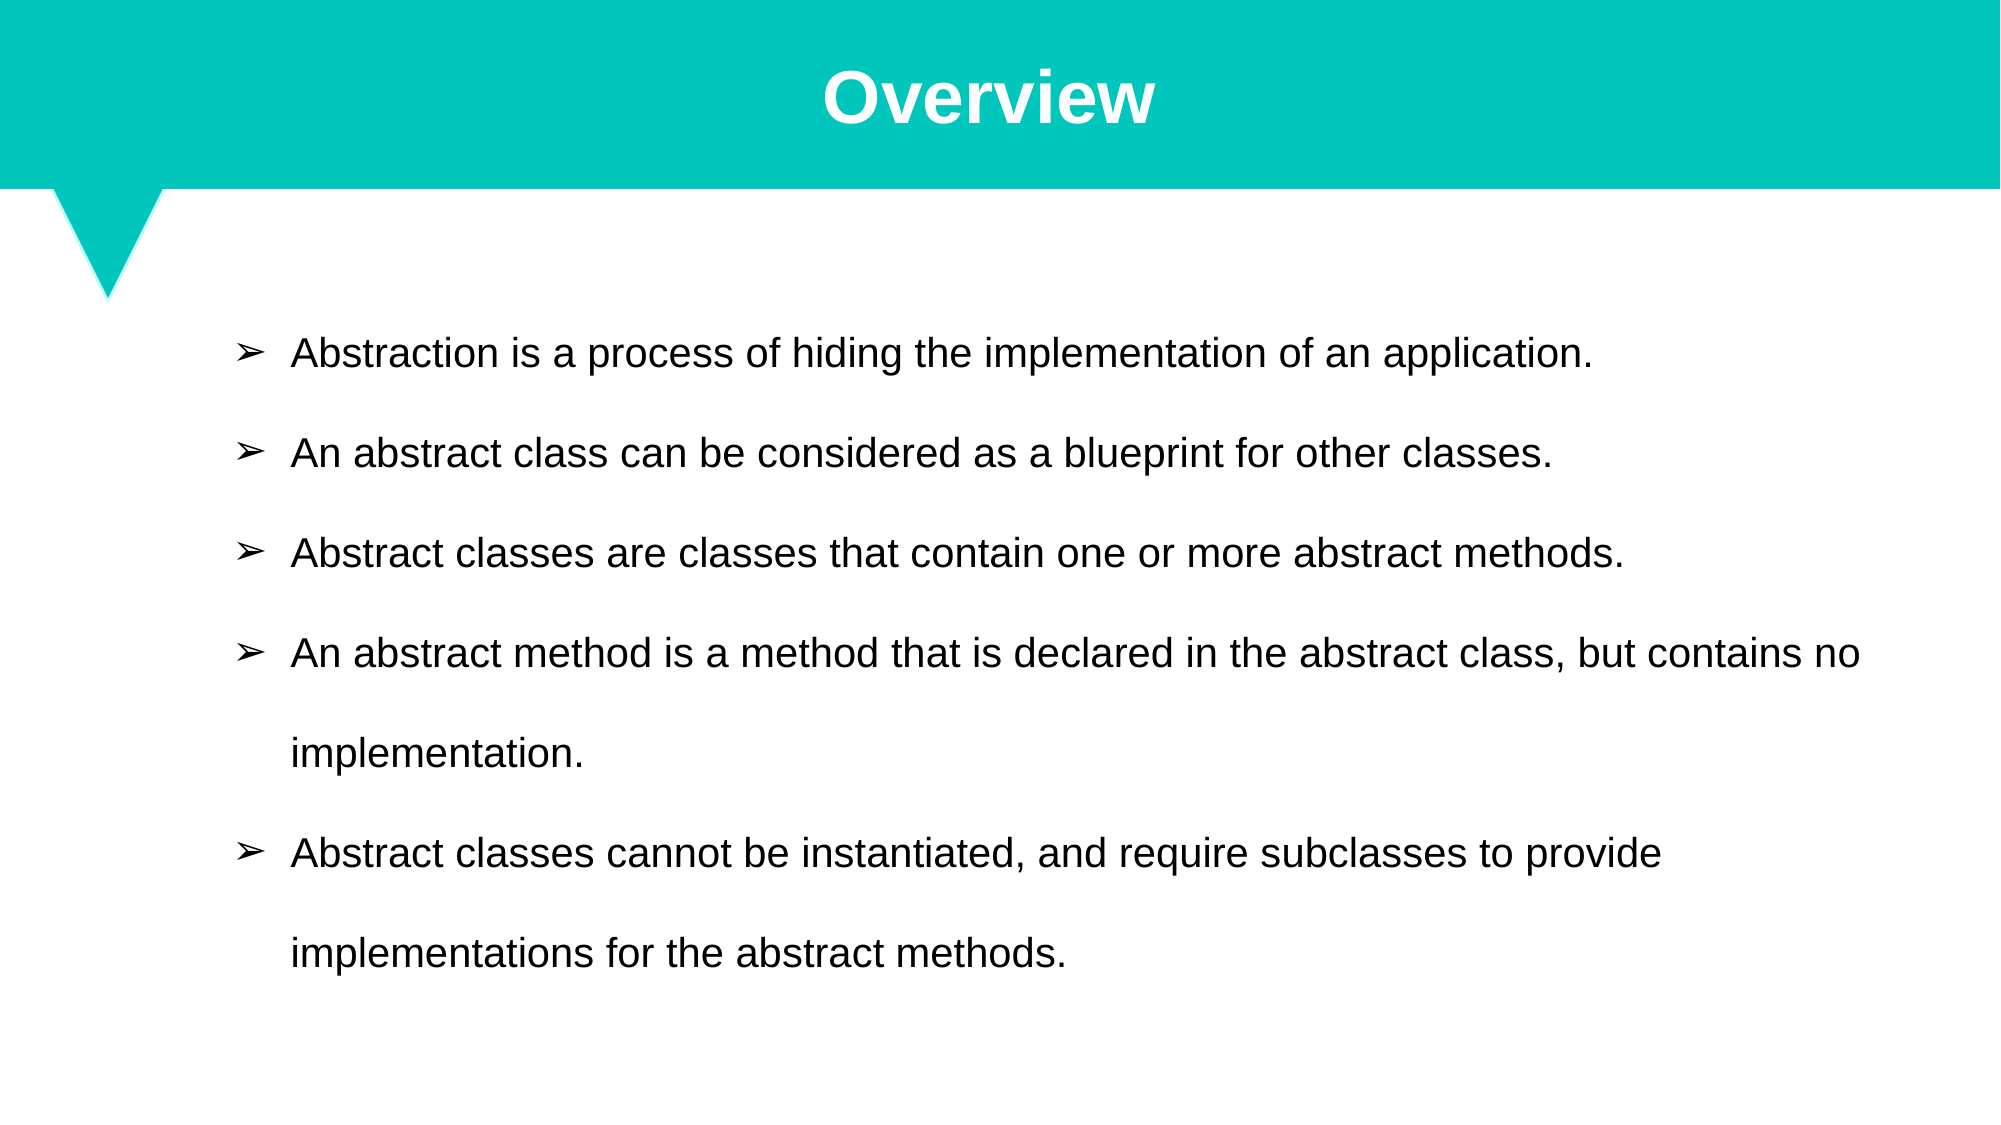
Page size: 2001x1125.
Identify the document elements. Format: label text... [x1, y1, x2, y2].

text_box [0, 0, 2000, 302]
text_box Abstraction is a process of hiding the implementation of an application. An abstract class can be considered as a blueprint for other classes. Abstract classes are classes that contain one or more abstract methods. An abstract method is a method that is declared in the abstract class, but contains no implementation. Abstract classes cannot be instantiated, and require subclasses to provide implementations for the abstract methods. [200, 313, 1890, 1052]
